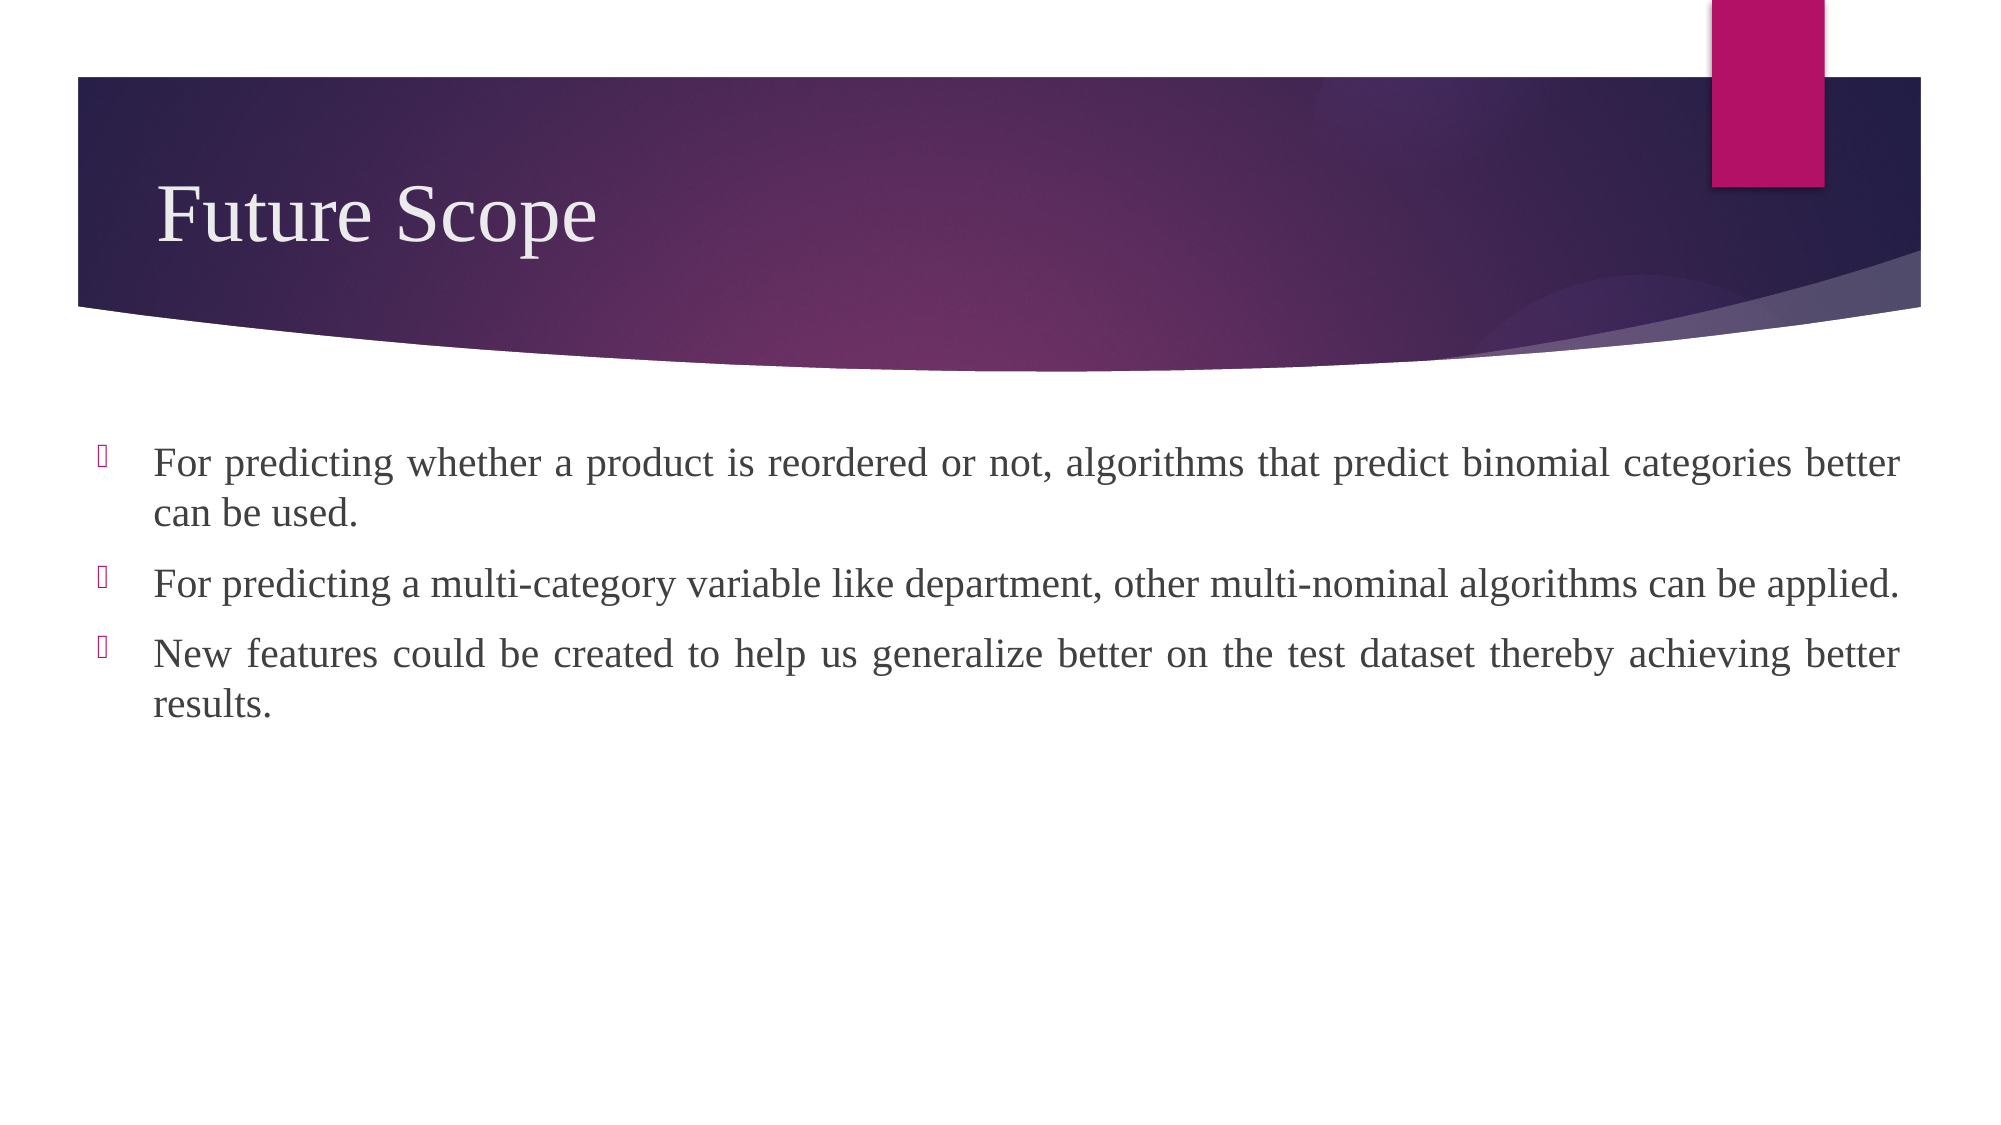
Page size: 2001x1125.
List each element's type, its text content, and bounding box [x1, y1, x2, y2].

title Future Scope [148, 149, 1587, 267]
list For predicting whether a product is reordered or not, algorithms that predict binomial categories better can be used. For predicting a multi-category variable like department, other multi-nominal algorithms can be applied. New features could be created to help us generalize better on the test dataset thereby achieving better results. [88, 426, 1911, 988]
picture [79, 78, 1920, 371]
